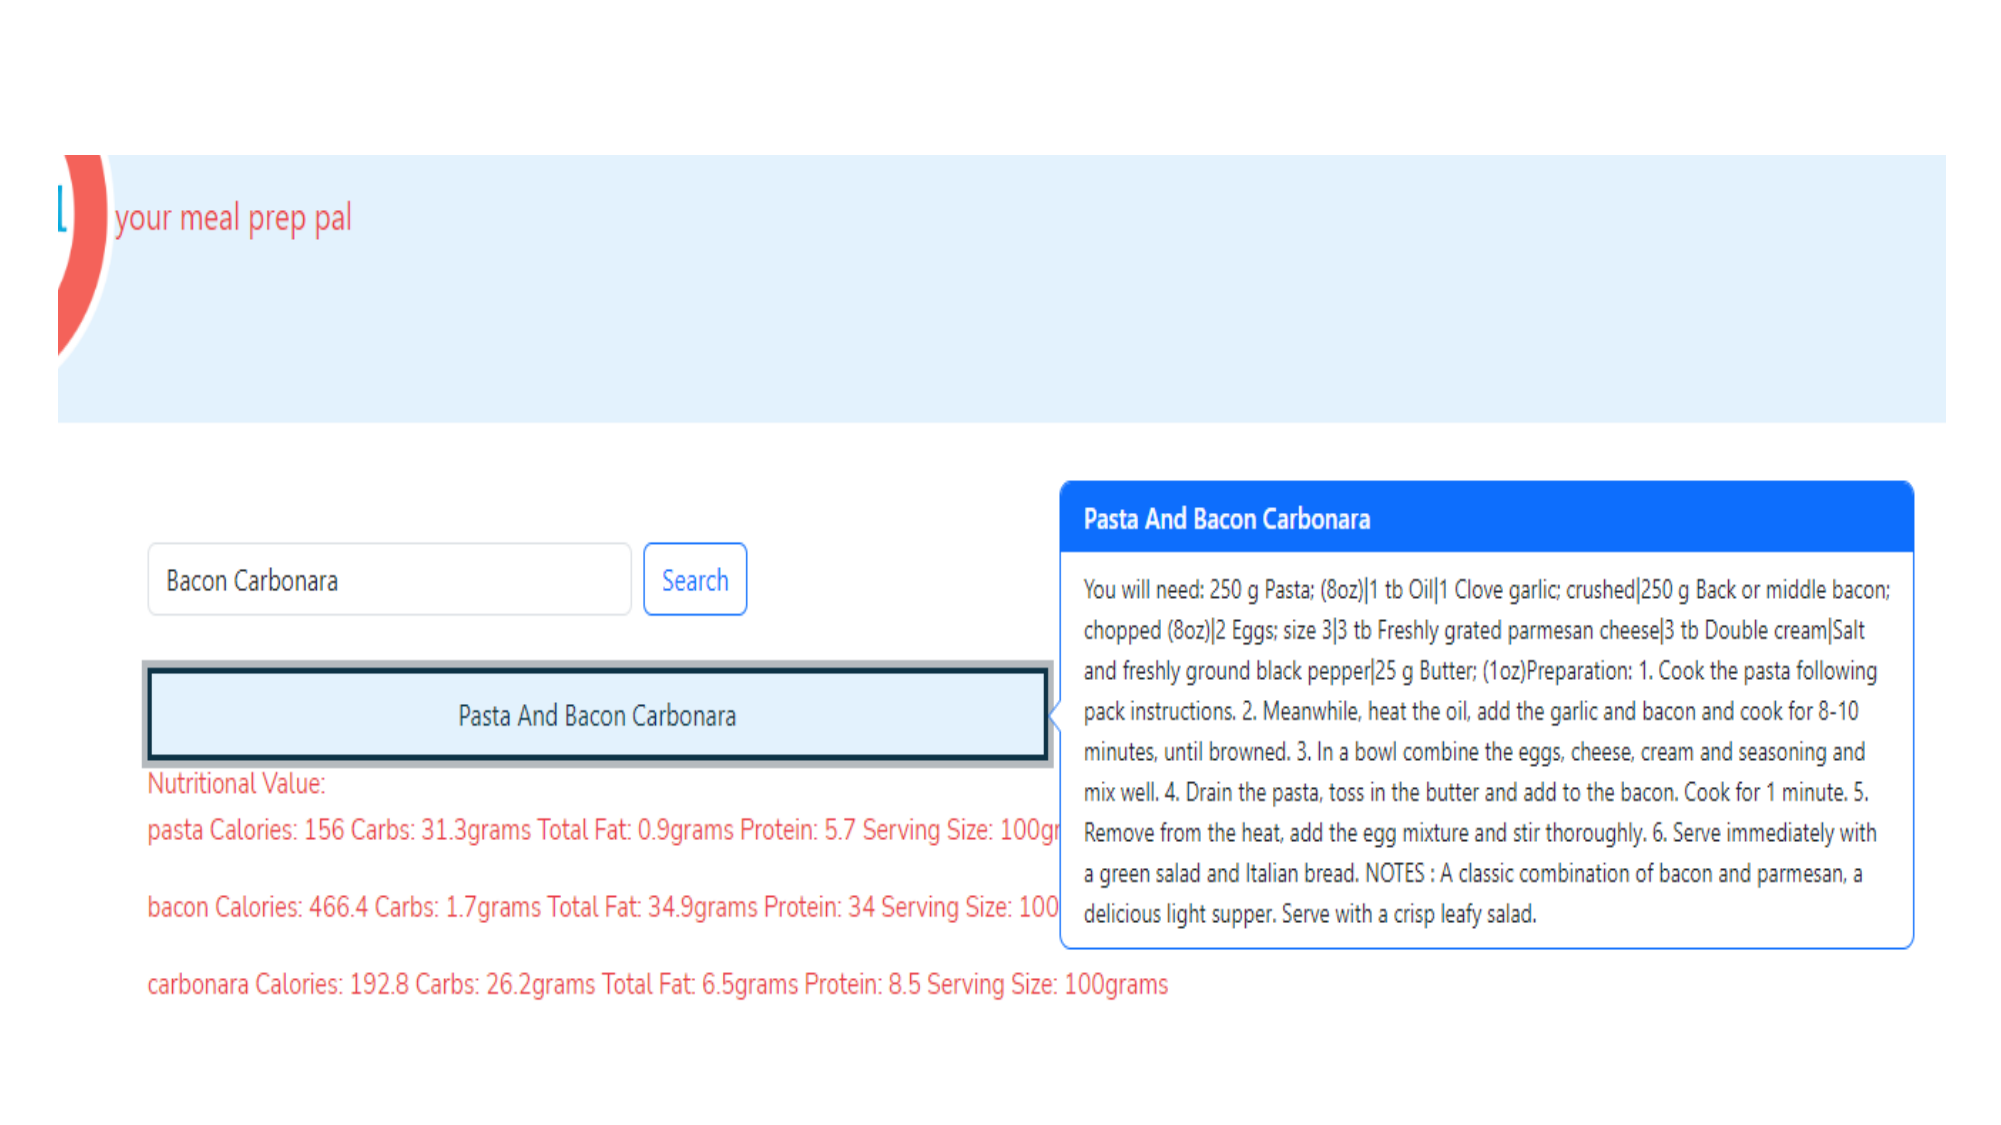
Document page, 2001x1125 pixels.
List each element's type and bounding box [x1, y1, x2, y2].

list [58, 155, 1946, 1060]
